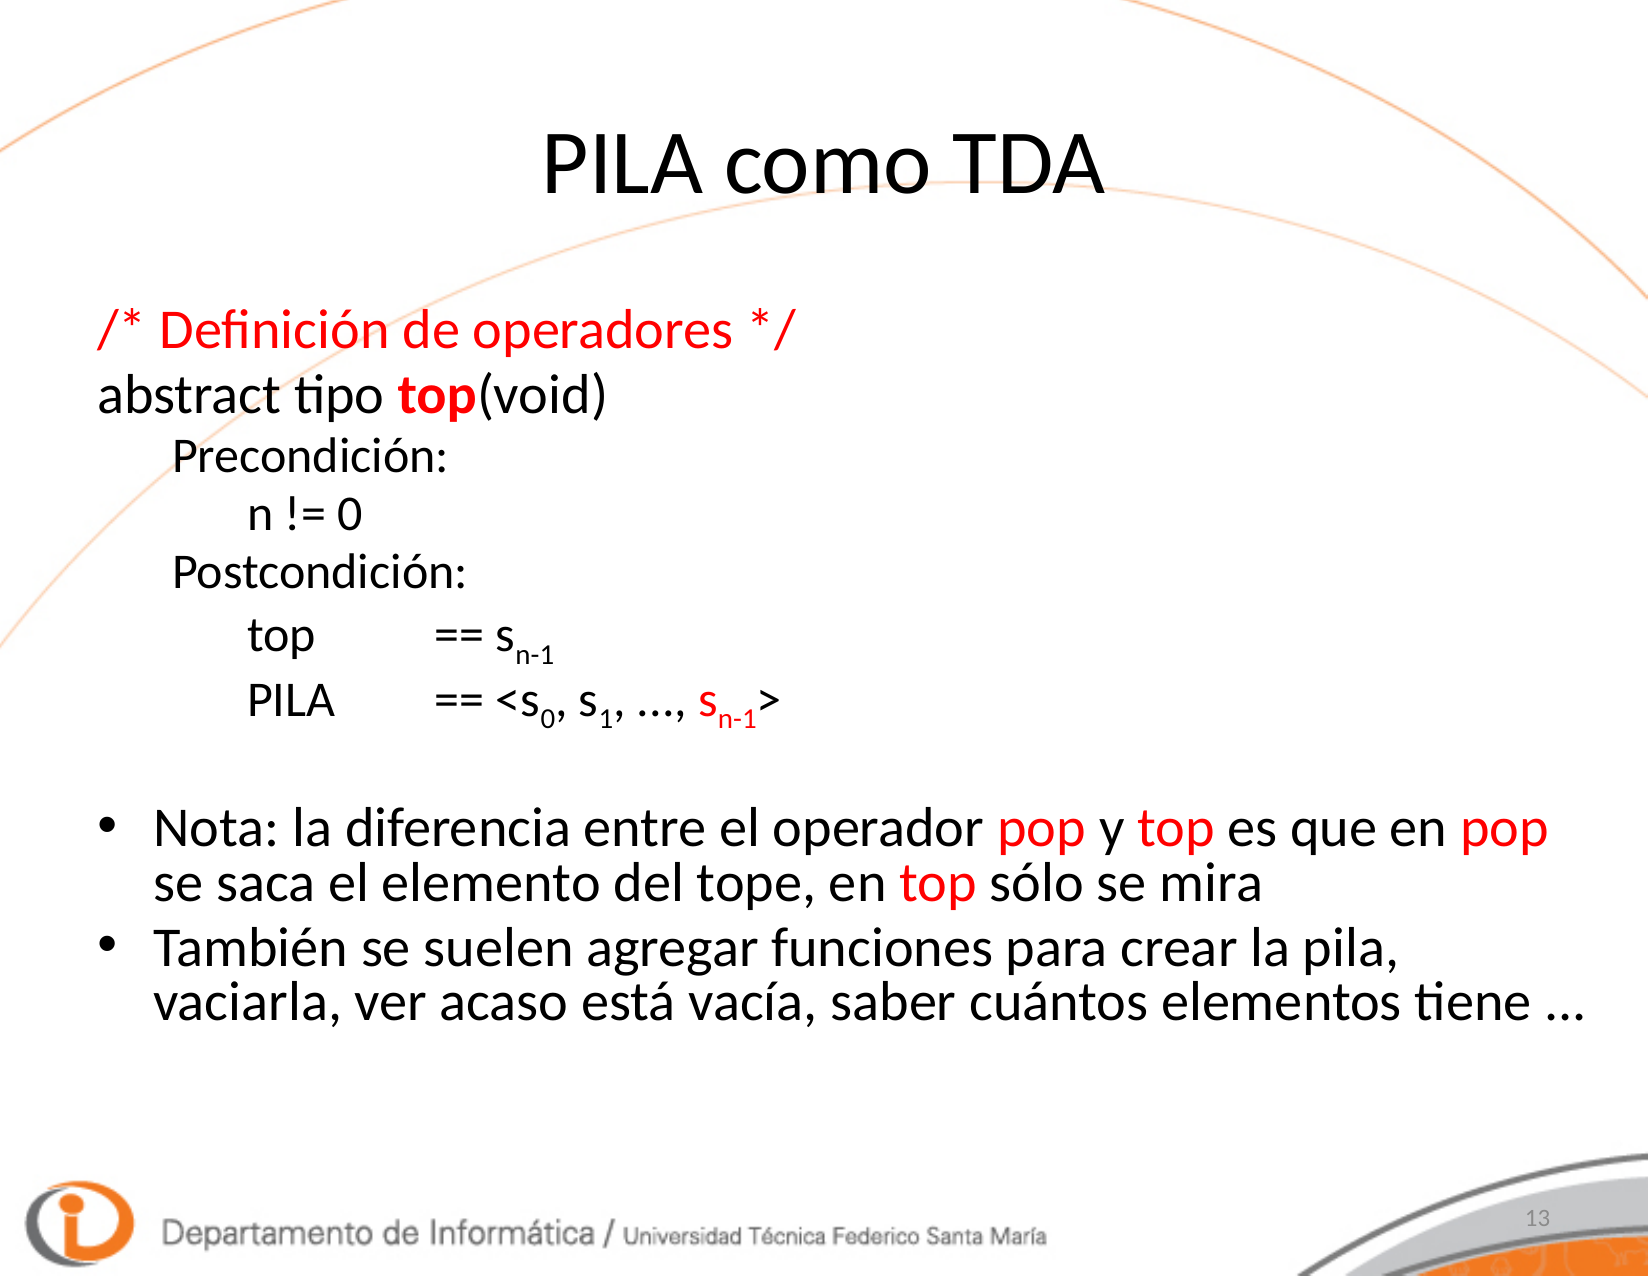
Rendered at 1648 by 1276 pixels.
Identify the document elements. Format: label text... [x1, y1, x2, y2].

list /* Definición de operadores */ abstract tipo top(void) Precondición: n != 0 Postcondición: top == sn-1 PILA == <s0, s1, ..., sn-1> Nota: la diferencia entre el operador pop y top es que en pop se saca el elemento del tope, en top sólo se mira También se suelen agregar funciones para crear la pila, vaciarla, ver acaso está vacía, saber cuántos elementos tiene ... [82, 297, 1604, 1140]
slide_number 13 [1180, 1182, 1566, 1251]
title PILA como TDA [82, 51, 1566, 264]
picture [0, 0, 1648, 1276]
